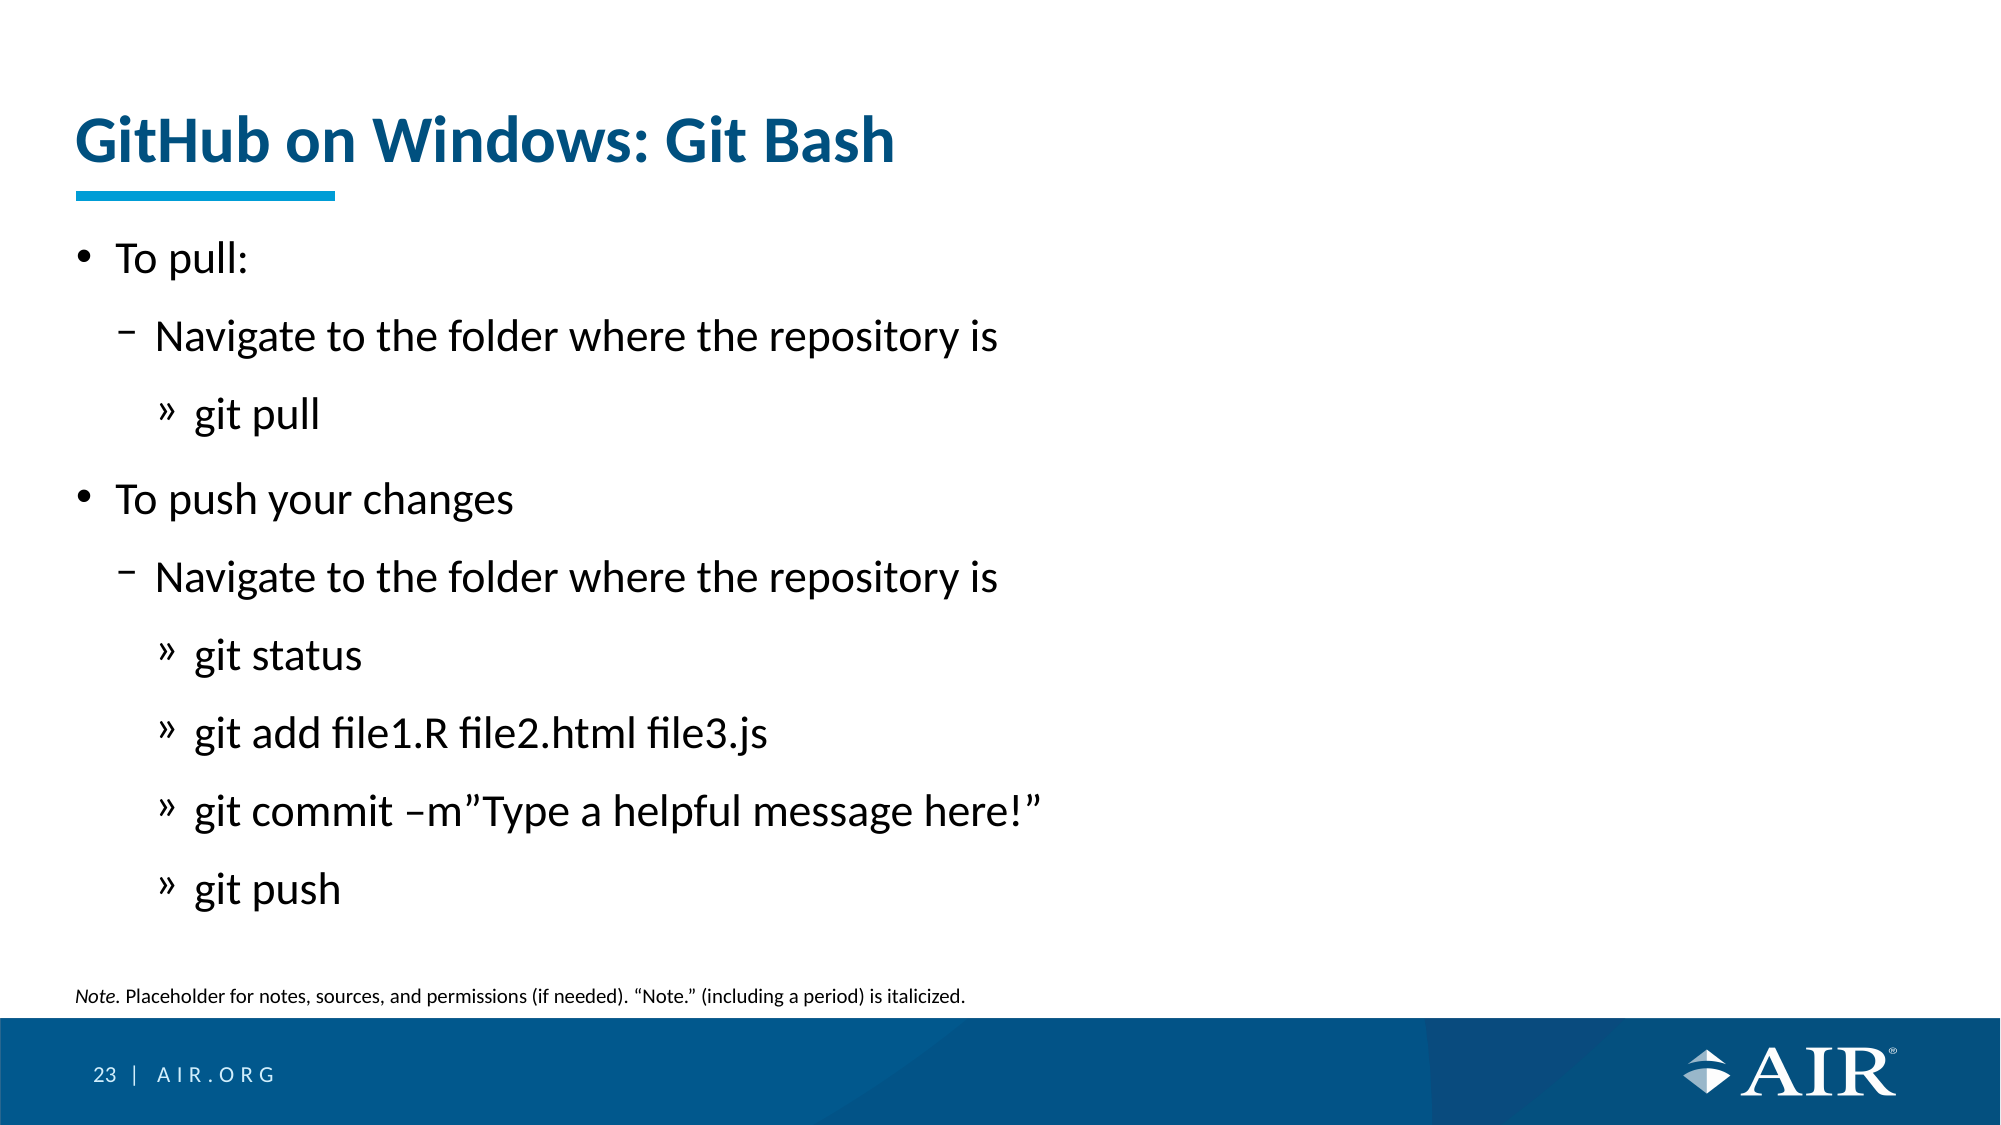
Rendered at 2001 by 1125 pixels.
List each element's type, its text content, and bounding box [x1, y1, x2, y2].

picture [0, 0, 2001, 1125]
list To pull: Navigate to the folder where the repository is git pull To push your changes Navigate to the folder where the repository is git status git add file1.R file2.html file3.js git commit –m”Type a helpful message here!” git push [76, 214, 1926, 953]
slide_number 23 [75, 1052, 132, 1096]
list Note. Placeholder for notes, sources, and permissions (if needed). “Note.” (including a period) is italicized. [75, 952, 1925, 1008]
title GitHub on Windows: Git Bash [75, 0, 1925, 177]
